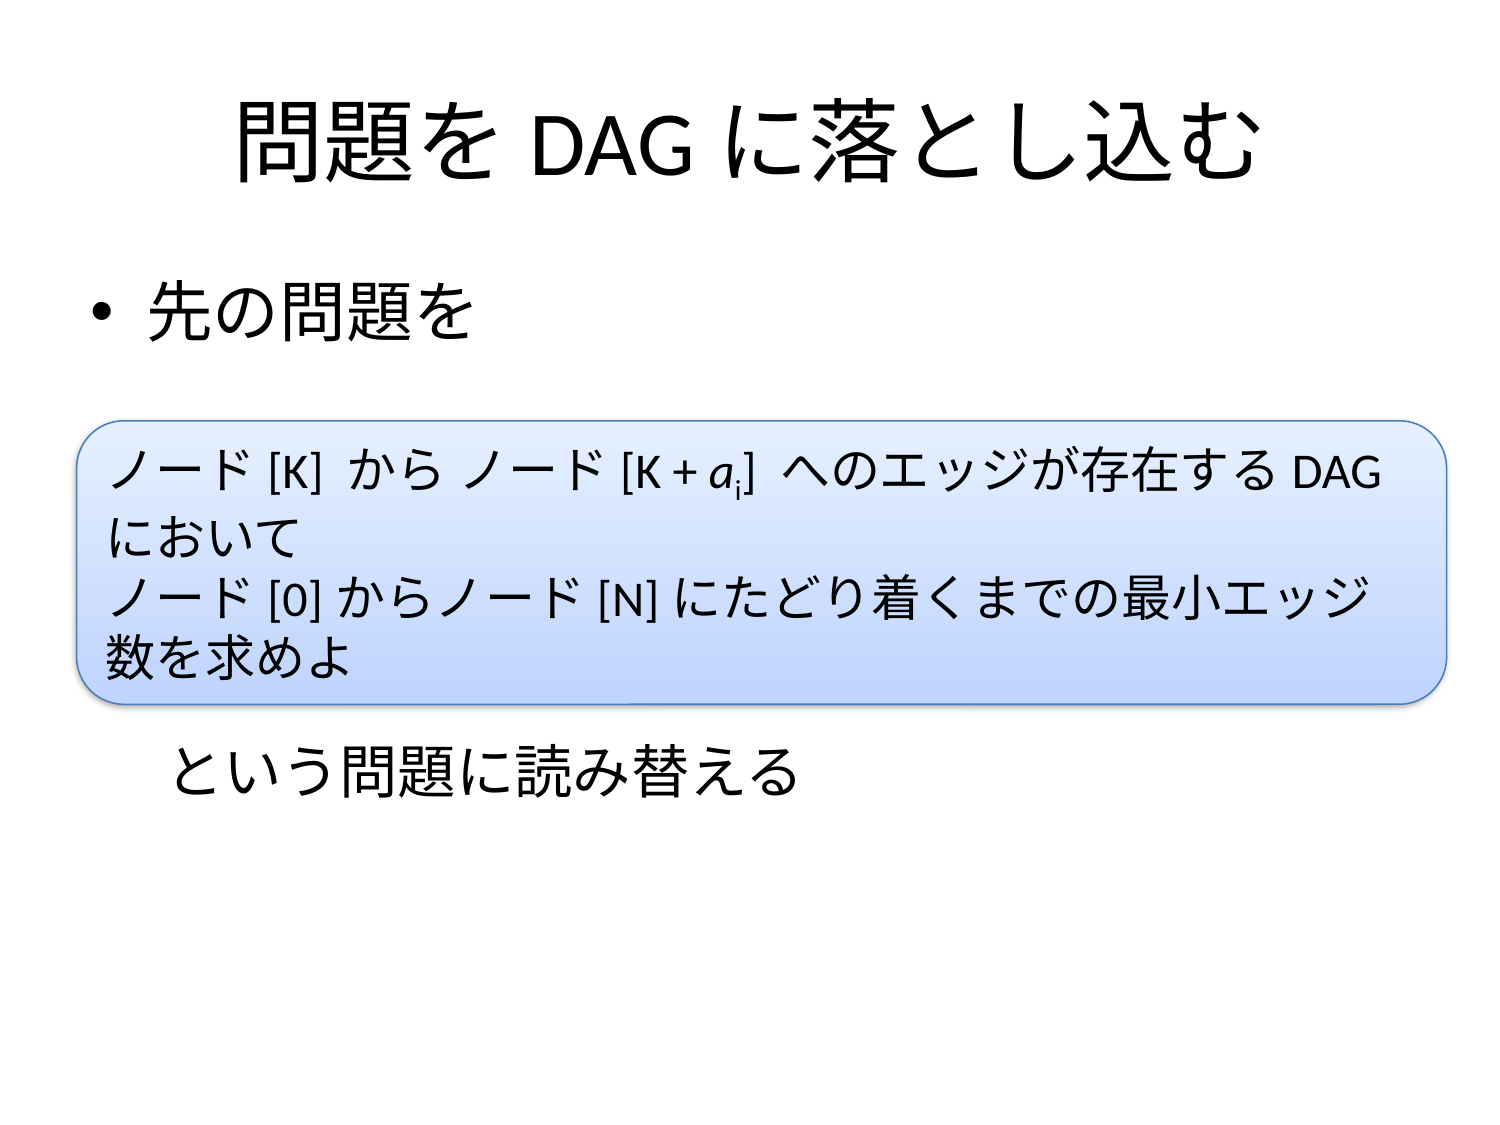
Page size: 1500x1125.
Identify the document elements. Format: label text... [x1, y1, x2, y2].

title 問題をDAGに落とし込む [75, 45, 1425, 233]
list 先の問題を という問題に読み替える [75, 680, 1425, 976]
text_box ノード[K] から ノード[K + ai] へのエッジが存在するDAGにおいて ノード[0]からノード[N]にたどり着くまでの最小エッジ数を求めよ [75, 420, 1448, 706]
list 先の問題を という問題に読み替える [75, 262, 1425, 449]
